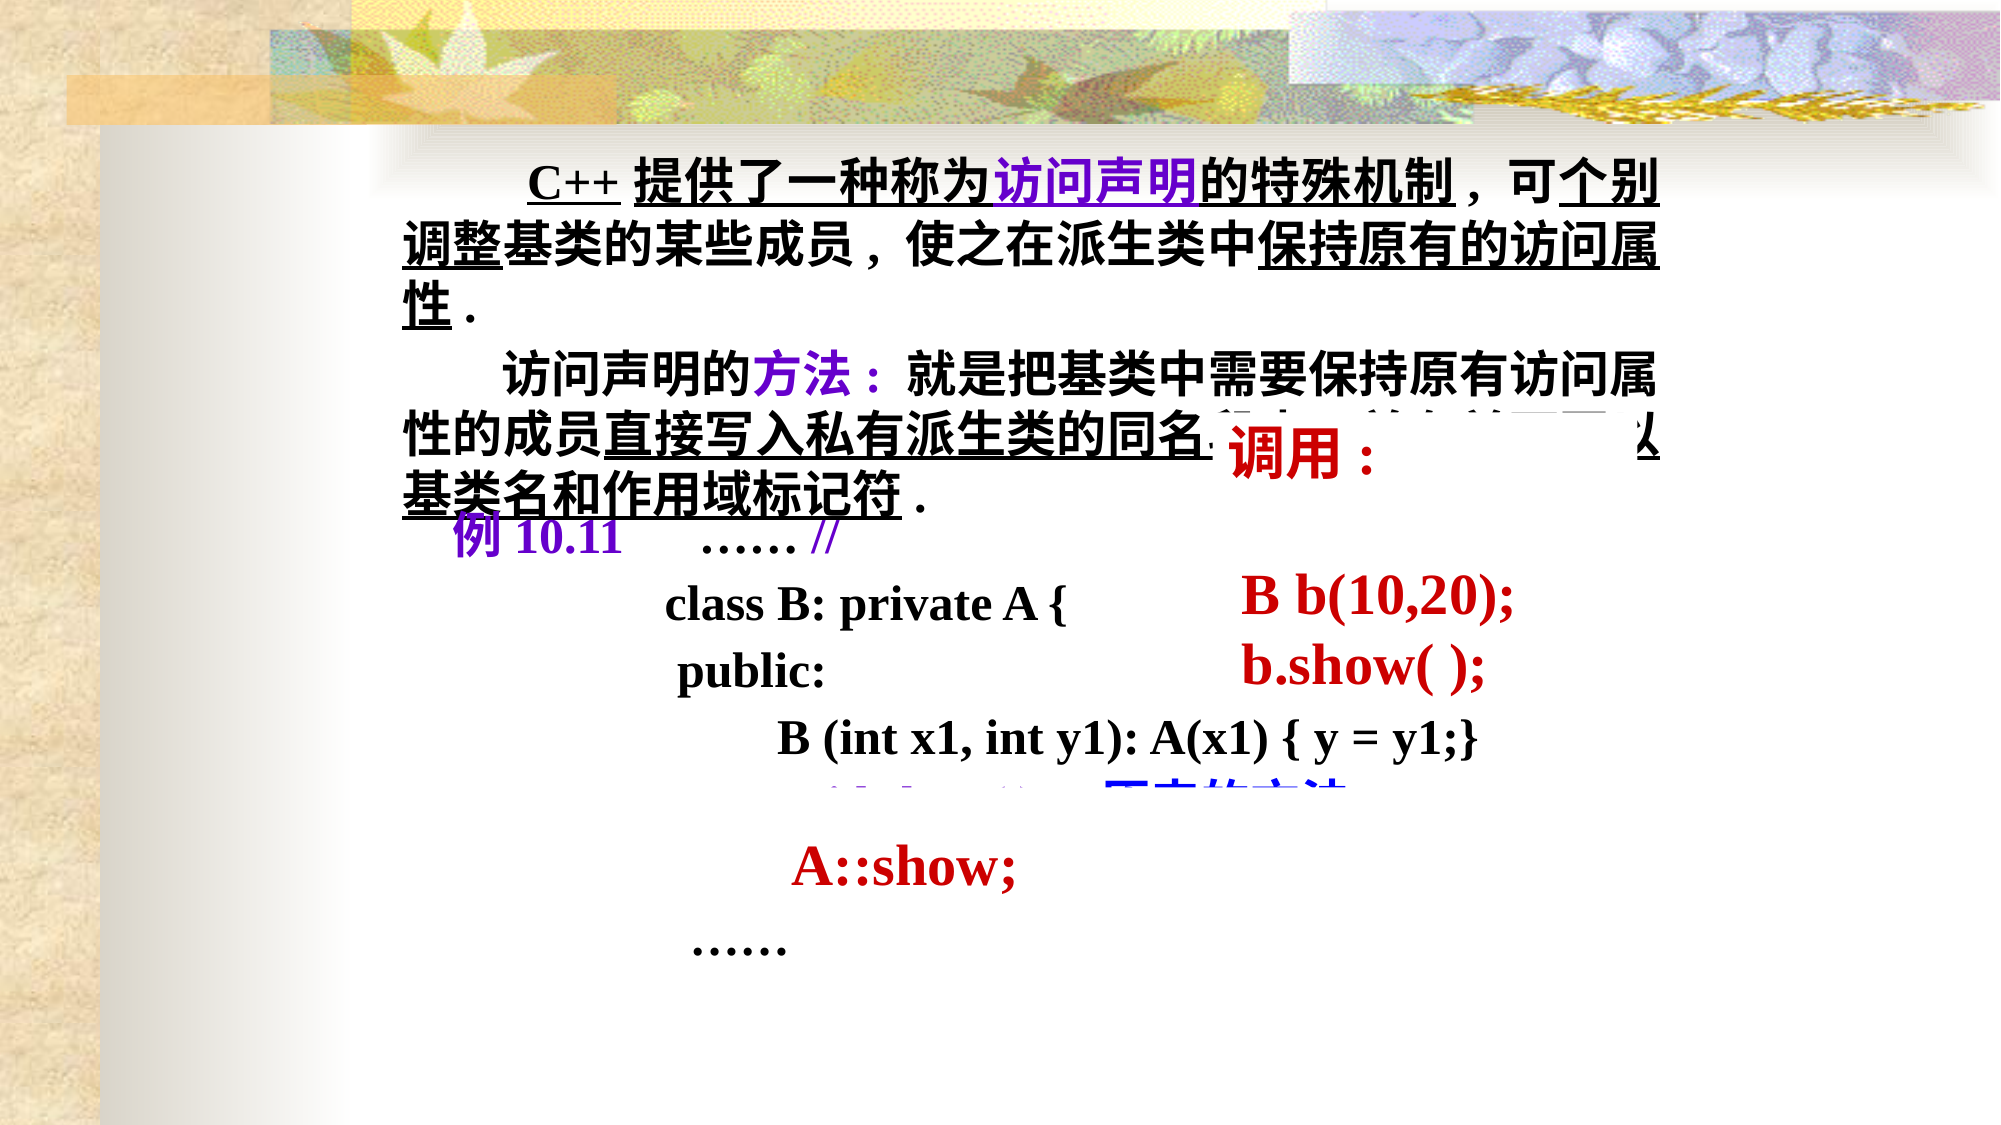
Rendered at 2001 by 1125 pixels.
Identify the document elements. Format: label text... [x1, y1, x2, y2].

text_box 调用: B b(10,20); b.show( ); [1212, 412, 1638, 700]
picture [0, 0, 2000, 1125]
text_box 例10.11 …… // class B: private A { public: B (int x1, int y1): A(x1) { y = y1;} void show( ) //原来的方法 { A:: show ( ); } …… [437, 512, 1638, 971]
text_box A::show; [762, 787, 1363, 938]
text_box C++提供了一种称为访问声明的特殊机制, 可个别调整基类的某些成员, 使之在派生类中保持原有的访问属性. 访问声明的方法: 就是把基类中需要保持原有访问属性的成员直接写入私有派生类的同名段中, 并在前面冠以基类名和作用域标记符. [312, 125, 1675, 463]
